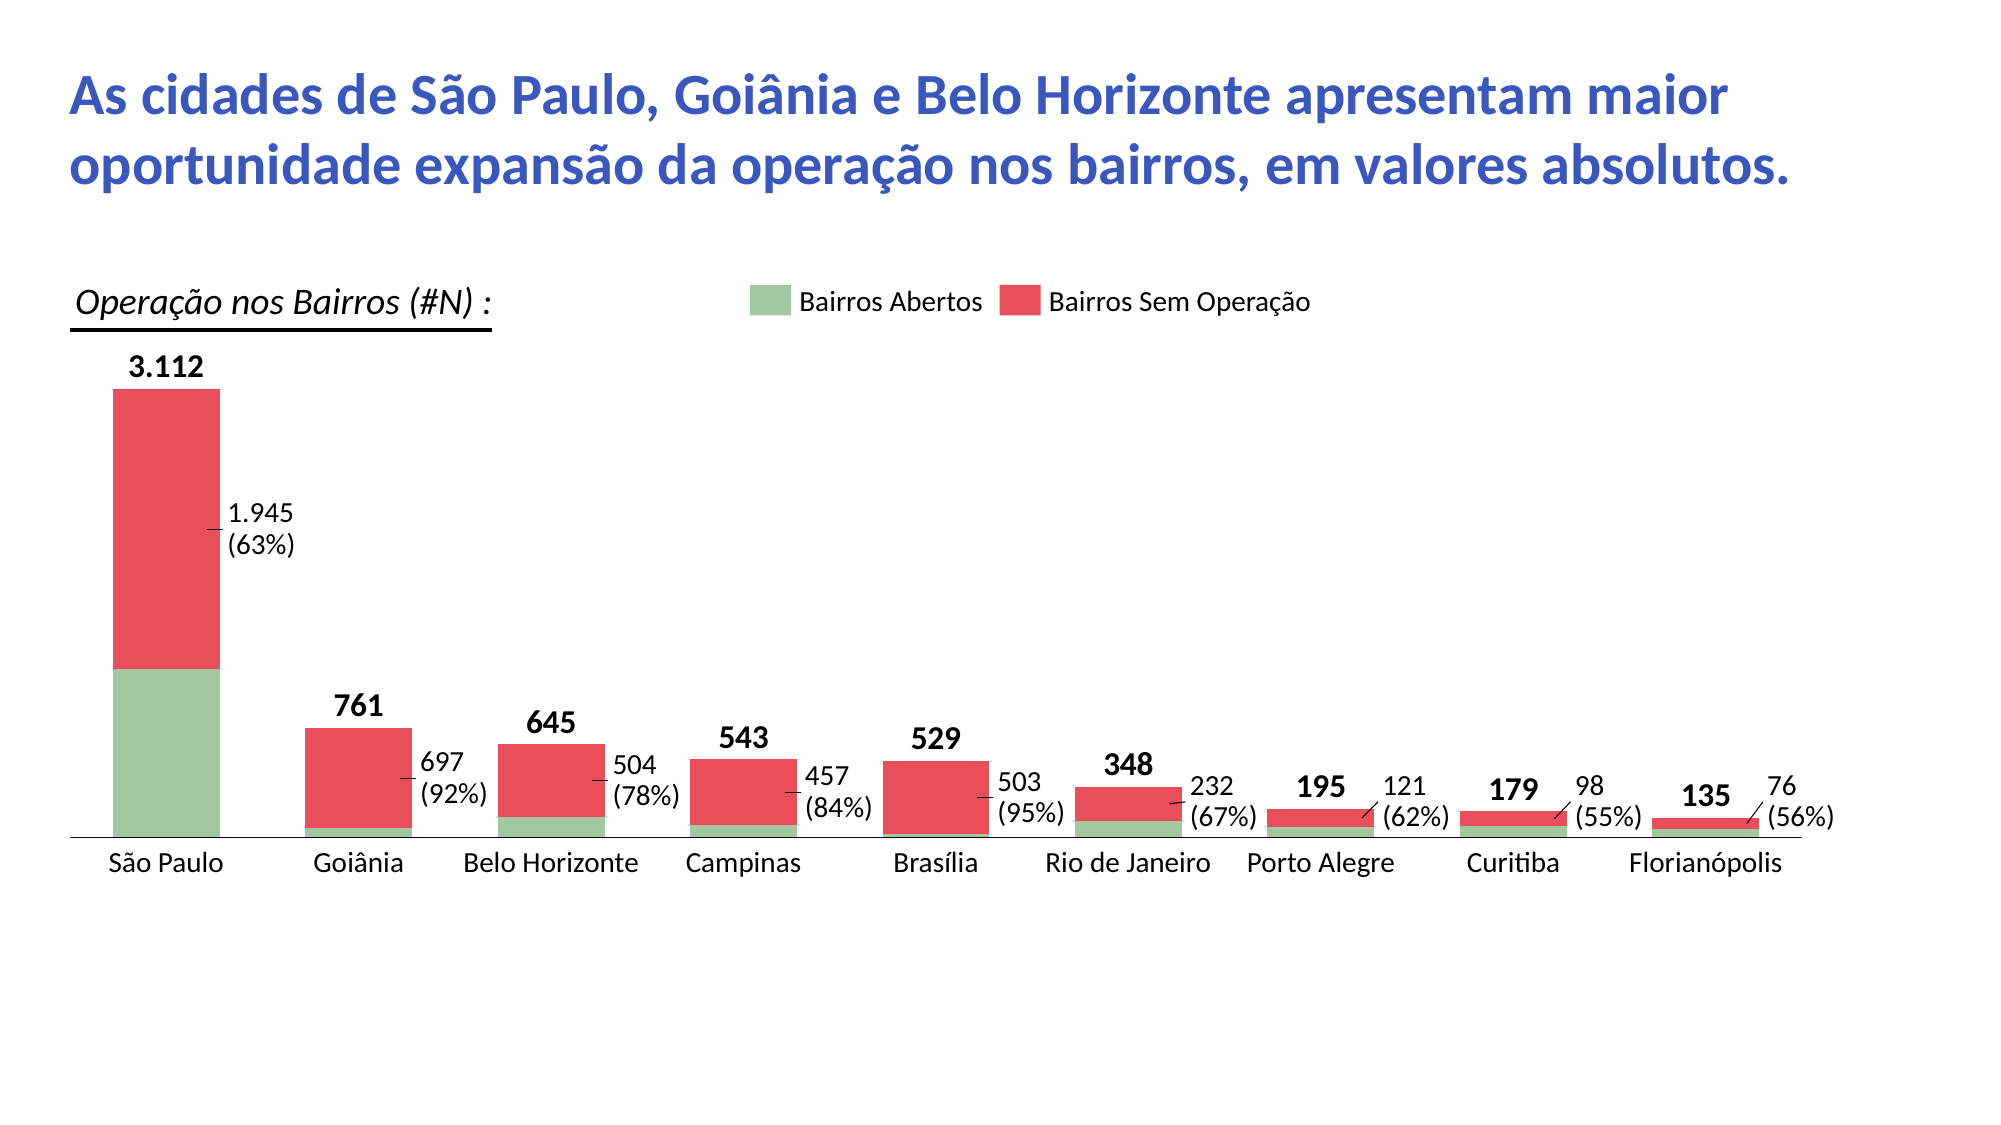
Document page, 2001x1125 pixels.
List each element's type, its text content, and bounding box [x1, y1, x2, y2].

text_box Florianópolis [1628, 851, 1784, 879]
text_box [998, 284, 1042, 317]
text_box 76 (56%) [1816, 770, 1840, 834]
text_box Campinas [684, 851, 803, 879]
text_box Porto Alegre [1245, 851, 1396, 879]
text_box Bairros Sem Operação [1048, 286, 1311, 319]
chart [56, 375, 1816, 851]
text_box Operação nos Bairros (#N) : [60, 269, 513, 329]
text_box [1554, 801, 1571, 819]
text_box As cidades de São Paulo, Goiânia e Belo Horizonte apresentam maior oportunidade expansão da operação nos bairros, em valores absolutos. [54, 48, 1945, 204]
text_box [749, 284, 792, 317]
text_box São Paulo [107, 851, 225, 879]
text_box Curitiba [1465, 851, 1562, 879]
text_box Goiânia [312, 851, 406, 879]
text_box Bairros Abertos [799, 286, 983, 319]
text_box 3.112 [123, 348, 210, 375]
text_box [1746, 801, 1763, 824]
text_box Brasília [892, 851, 980, 879]
text_box Rio de Janeiro [1044, 851, 1213, 879]
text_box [1361, 801, 1379, 818]
text_box Belo Horizonte [462, 851, 640, 879]
